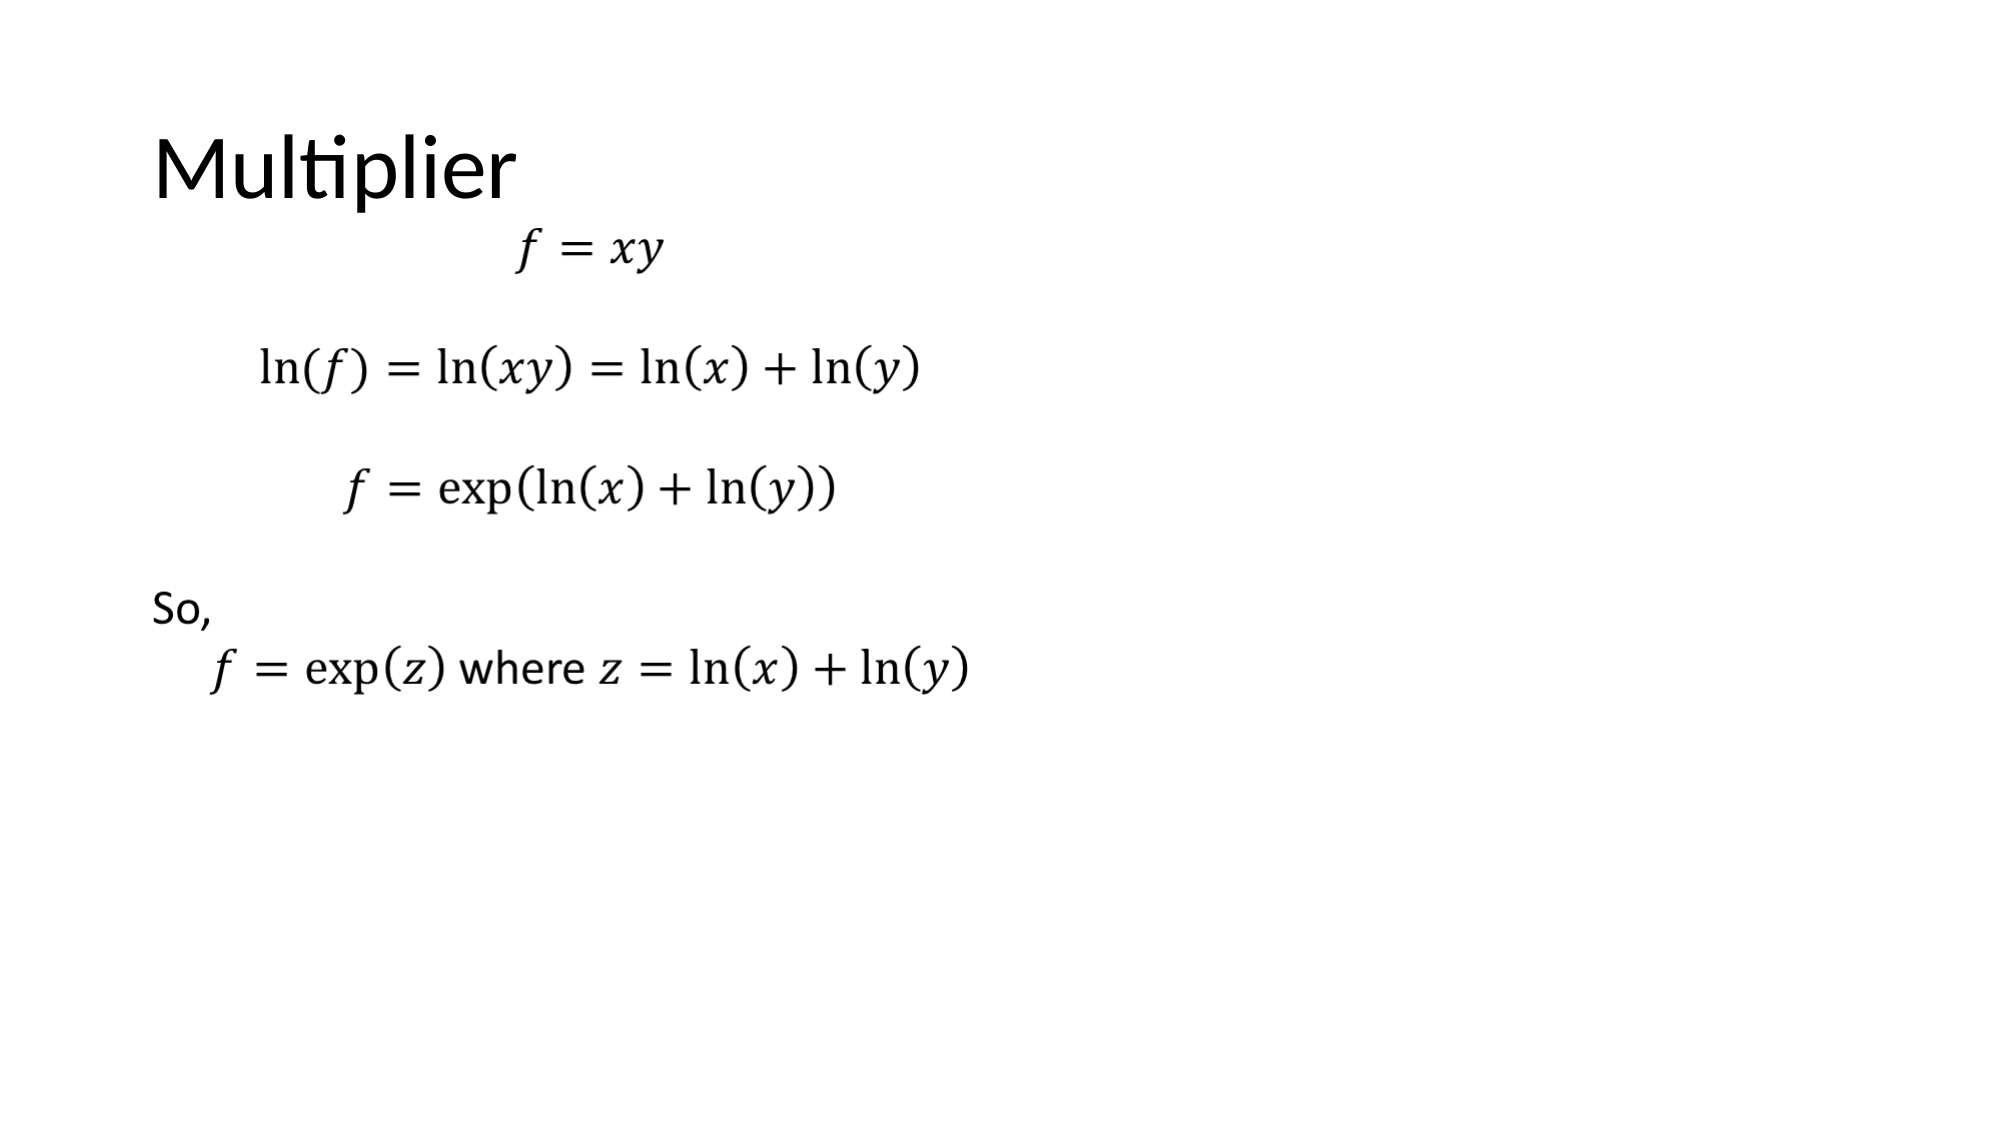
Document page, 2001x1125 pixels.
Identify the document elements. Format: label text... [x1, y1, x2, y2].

text_box [137, 208, 1044, 830]
title Multiplier [137, 59, 1863, 278]
